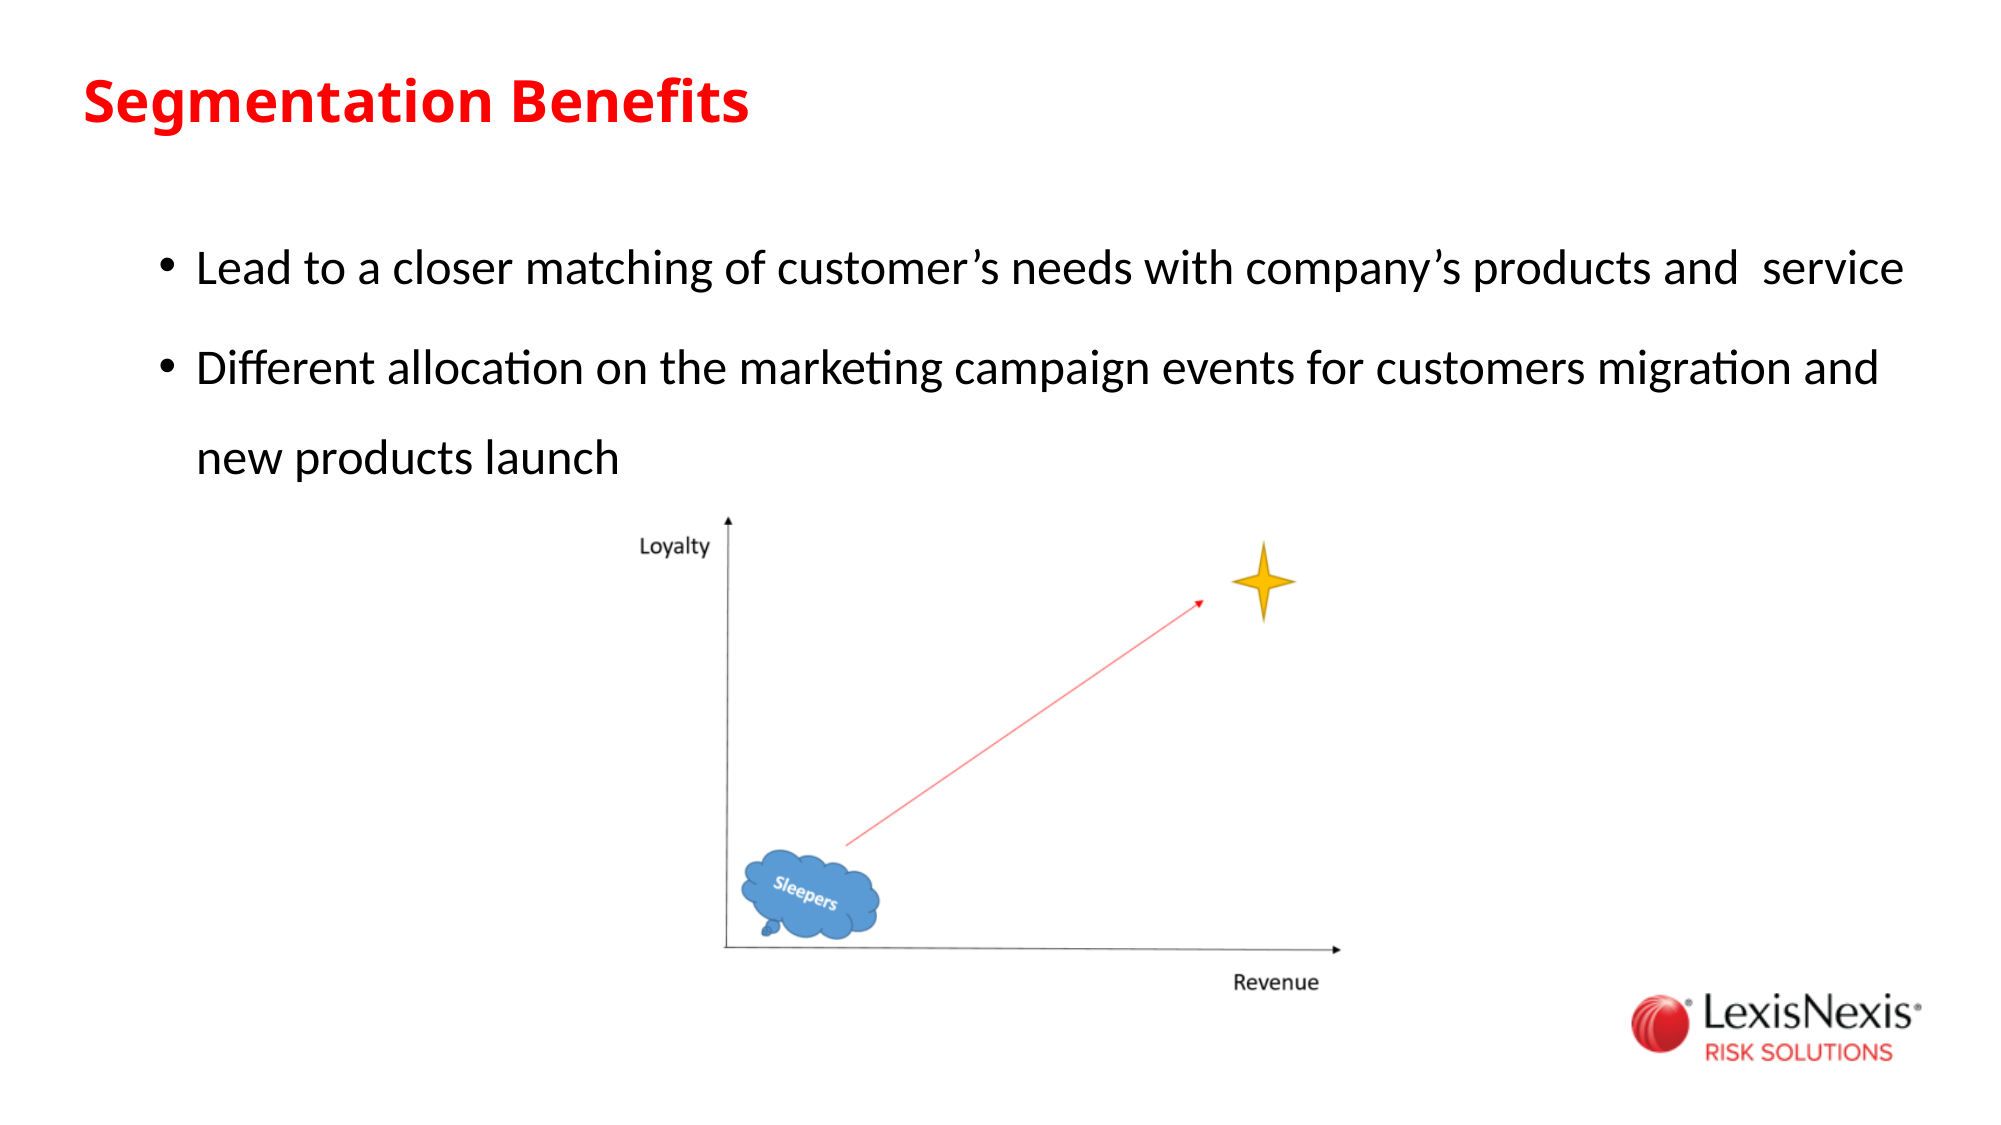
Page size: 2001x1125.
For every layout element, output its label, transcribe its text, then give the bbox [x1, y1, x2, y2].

picture [624, 491, 1376, 1015]
list Lead to a closer matching of customer’s needs with company’s products and service Different allocation on the marketing campaign events for customers migration and new products launch [68, 196, 1932, 911]
picture [1588, 948, 1939, 1080]
title Segmentation Benefits [68, 50, 1794, 196]
